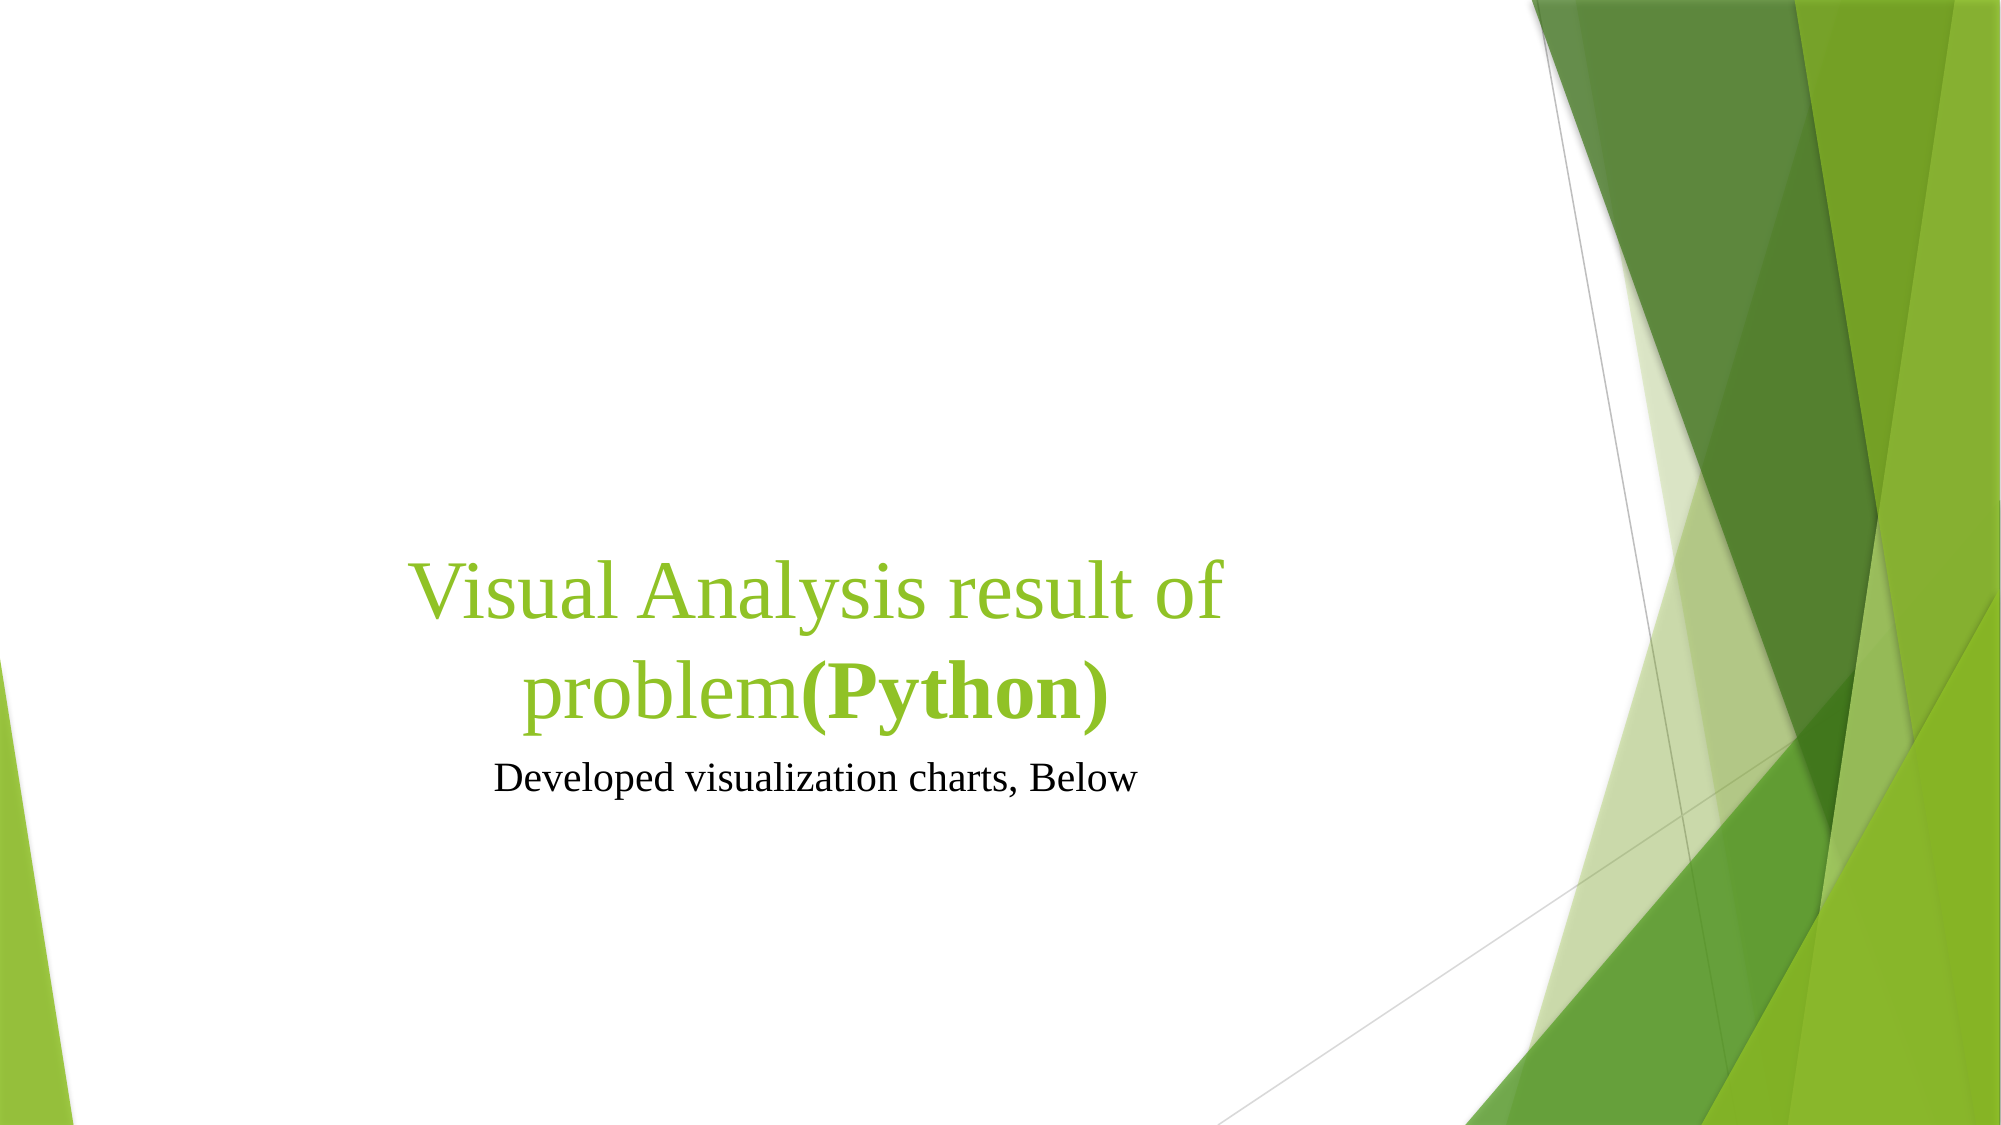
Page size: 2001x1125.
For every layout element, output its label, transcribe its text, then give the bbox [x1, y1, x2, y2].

title Visual Analysis result of problem(Python) [111, 443, 1522, 742]
list Developed visualization charts, Below [111, 742, 1522, 884]
